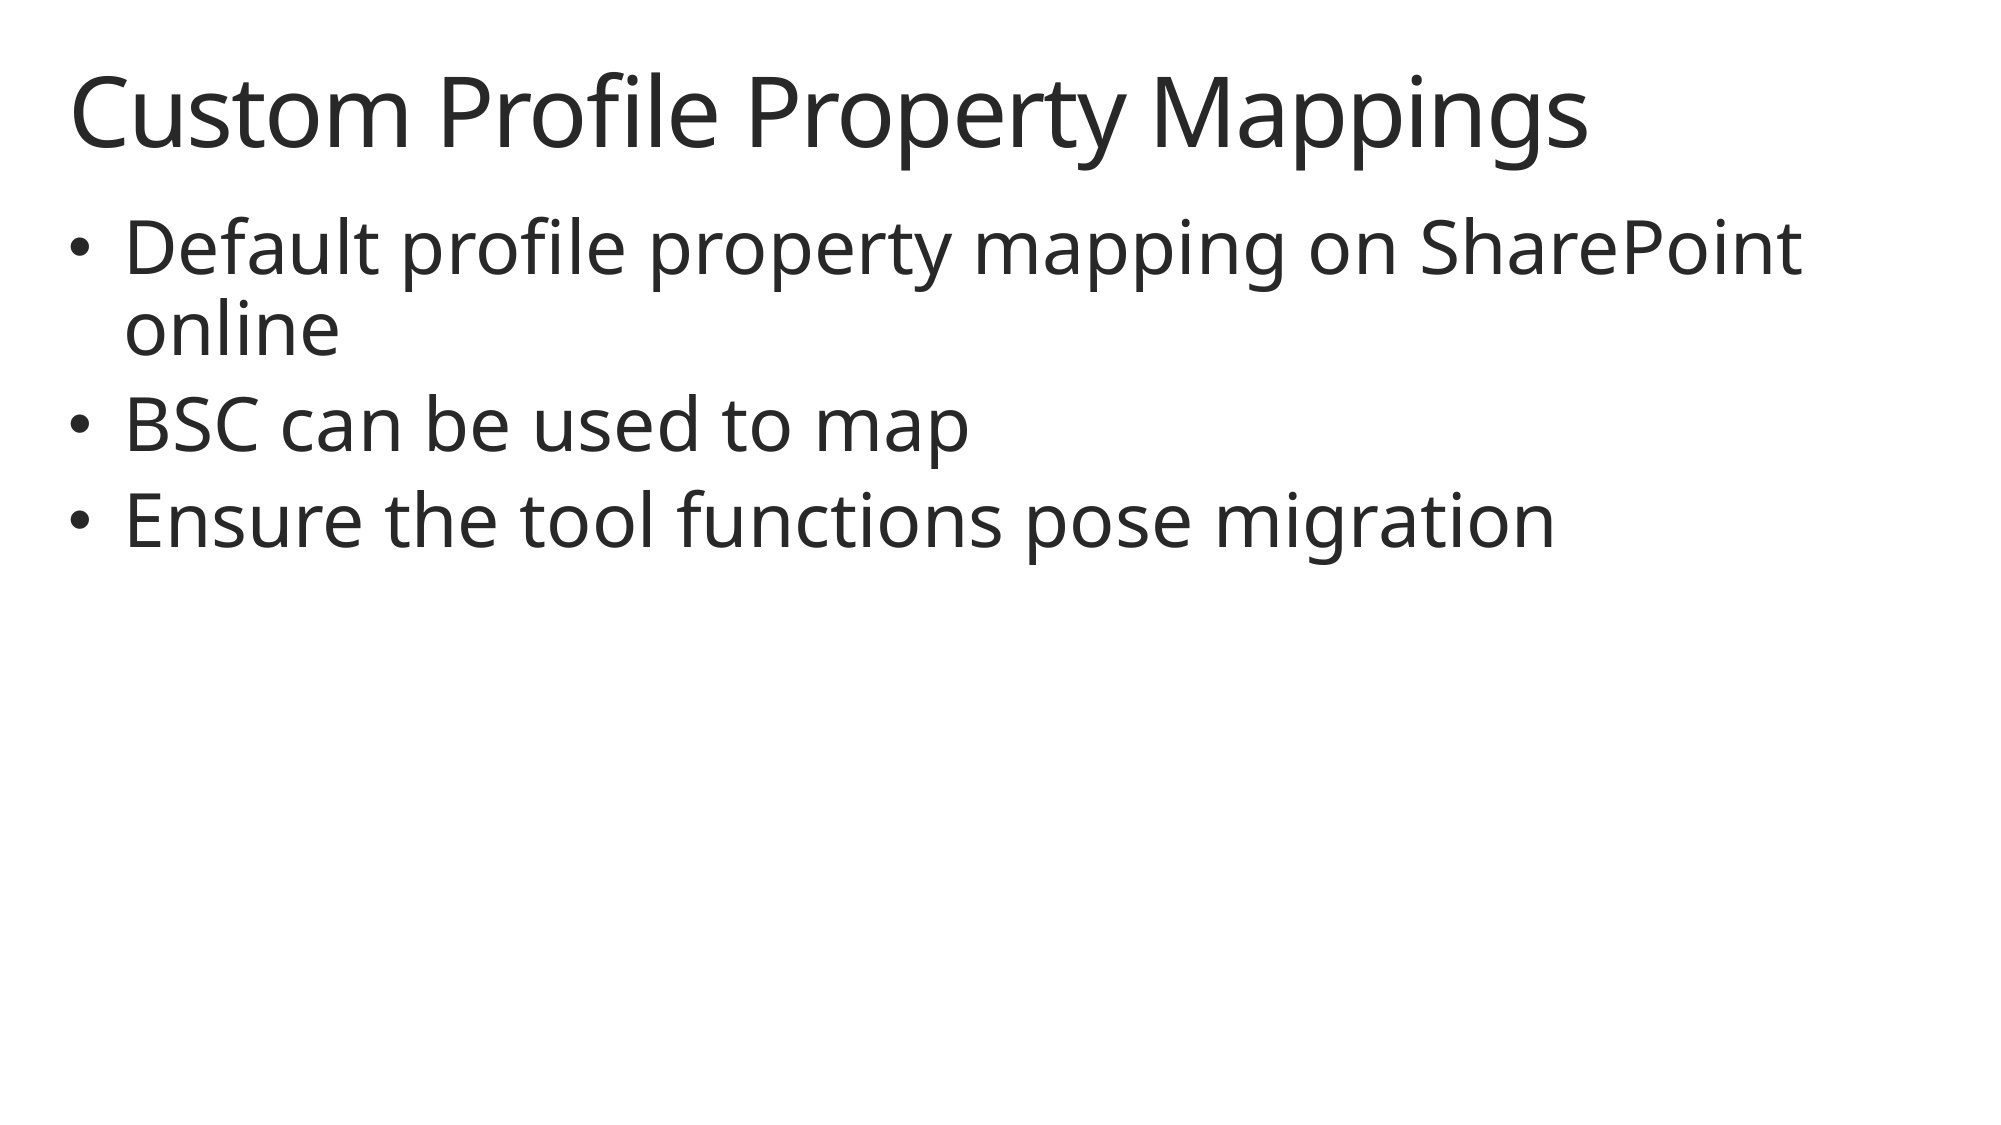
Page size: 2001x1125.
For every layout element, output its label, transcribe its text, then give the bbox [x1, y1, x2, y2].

title Custom Profile Property Mappings [44, 47, 1957, 196]
list Default profile property mapping on SharePoint online BSC can be used to map Ensure the tool functions pose migration [44, 195, 1956, 507]
